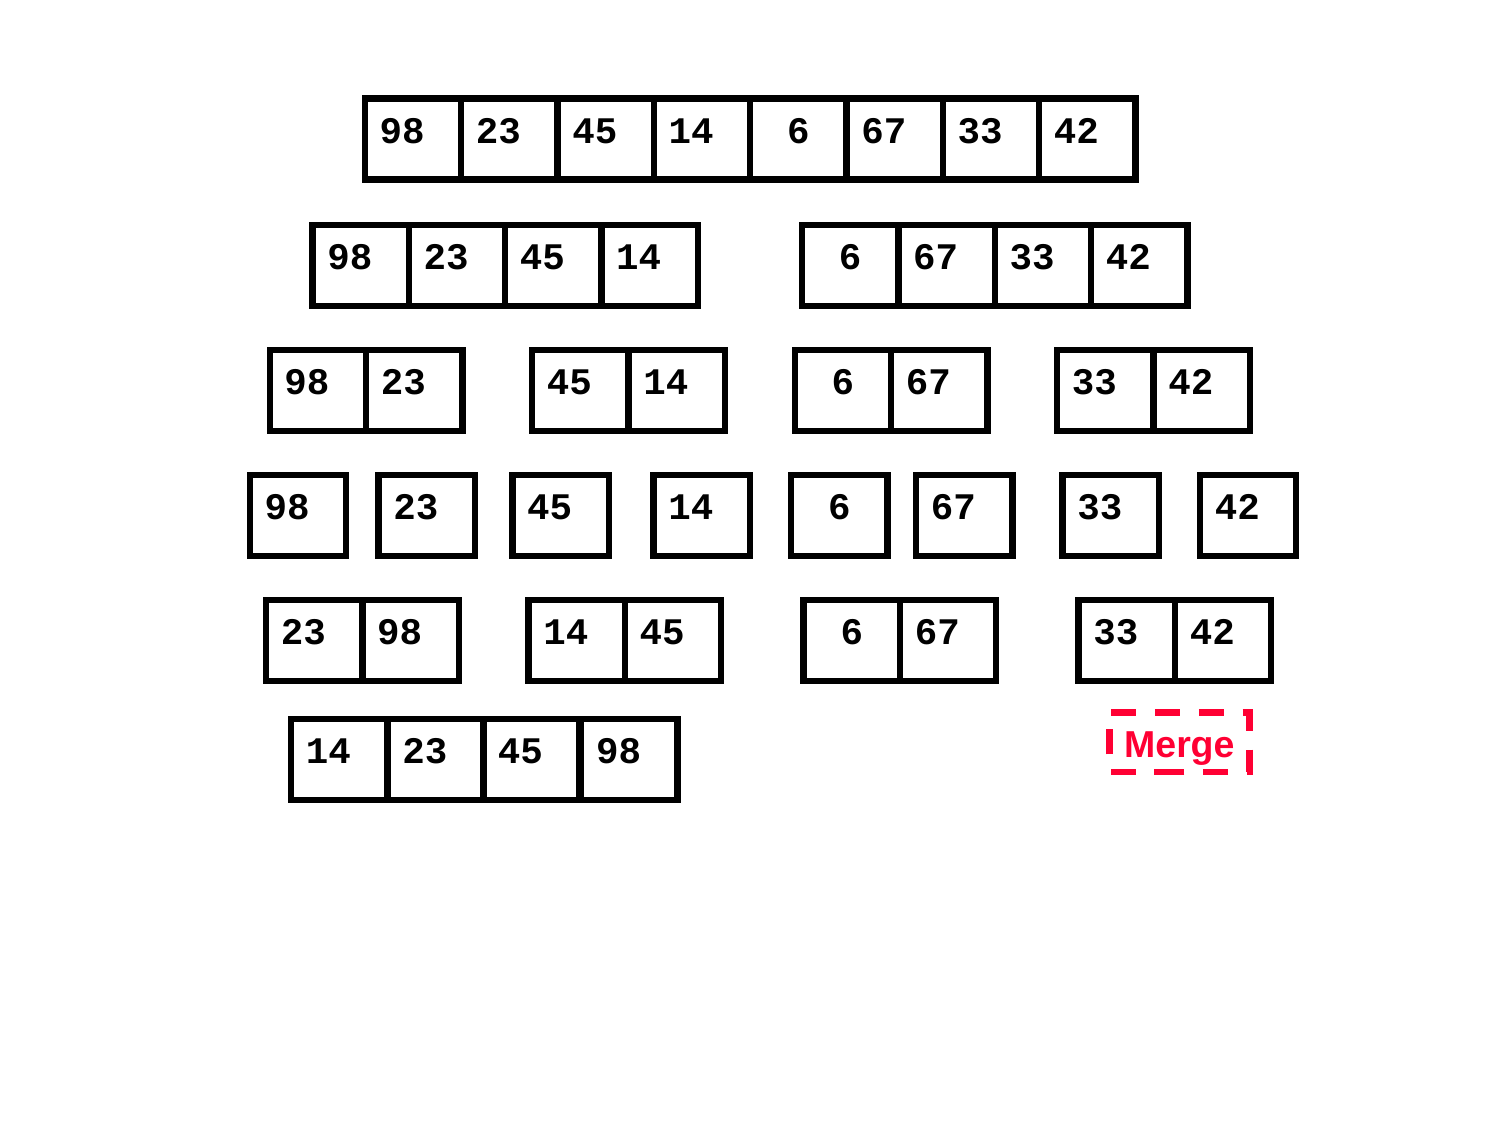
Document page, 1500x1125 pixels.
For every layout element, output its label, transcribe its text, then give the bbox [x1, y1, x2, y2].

text_box 98 [364, 98, 462, 180]
text_box 45 [506, 224, 601, 307]
text_box 6 [802, 224, 899, 307]
text_box 98 [581, 718, 678, 800]
text_box 42 [1199, 474, 1297, 557]
text_box 45 [558, 98, 653, 180]
text_box 33 [1057, 349, 1153, 432]
text_box 42 [1153, 349, 1250, 432]
text_box 6 [803, 599, 900, 682]
text_box 33 [994, 224, 1091, 307]
text_box 98 [269, 349, 367, 432]
text_box 14 [653, 474, 750, 557]
text_box 67 [899, 224, 994, 307]
text_box 67 [900, 599, 997, 682]
text_box 23 [387, 718, 483, 800]
text_box 23 [266, 599, 362, 682]
text_box 6 [794, 349, 892, 432]
text_box Merge [1109, 712, 1250, 773]
text_box 14 [528, 599, 625, 682]
text_box 33 [942, 98, 1039, 180]
text_box 45 [512, 474, 609, 557]
text_box 33 [1062, 474, 1159, 557]
text_box 23 [367, 349, 463, 432]
text_box 14 [291, 718, 387, 800]
text_box 42 [1091, 224, 1188, 307]
text_box 33 [1078, 599, 1175, 682]
text_box 45 [532, 349, 628, 432]
text_box 45 [483, 718, 580, 800]
text_box 23 [409, 224, 506, 307]
text_box 23 [378, 474, 475, 557]
text_box 98 [312, 224, 409, 307]
text_box 67 [916, 474, 1013, 557]
text_box 45 [625, 599, 722, 682]
text_box 67 [847, 98, 942, 180]
text_box 6 [750, 98, 847, 180]
text_box 23 [462, 98, 558, 180]
text_box 42 [1175, 599, 1272, 682]
text_box 42 [1039, 98, 1136, 180]
text_box 14 [628, 349, 725, 432]
text_box 14 [653, 98, 750, 180]
text_box 14 [601, 224, 698, 307]
text_box 67 [892, 349, 988, 432]
text_box 98 [249, 474, 347, 557]
text_box 6 [791, 474, 888, 557]
text_box 98 [362, 599, 459, 682]
